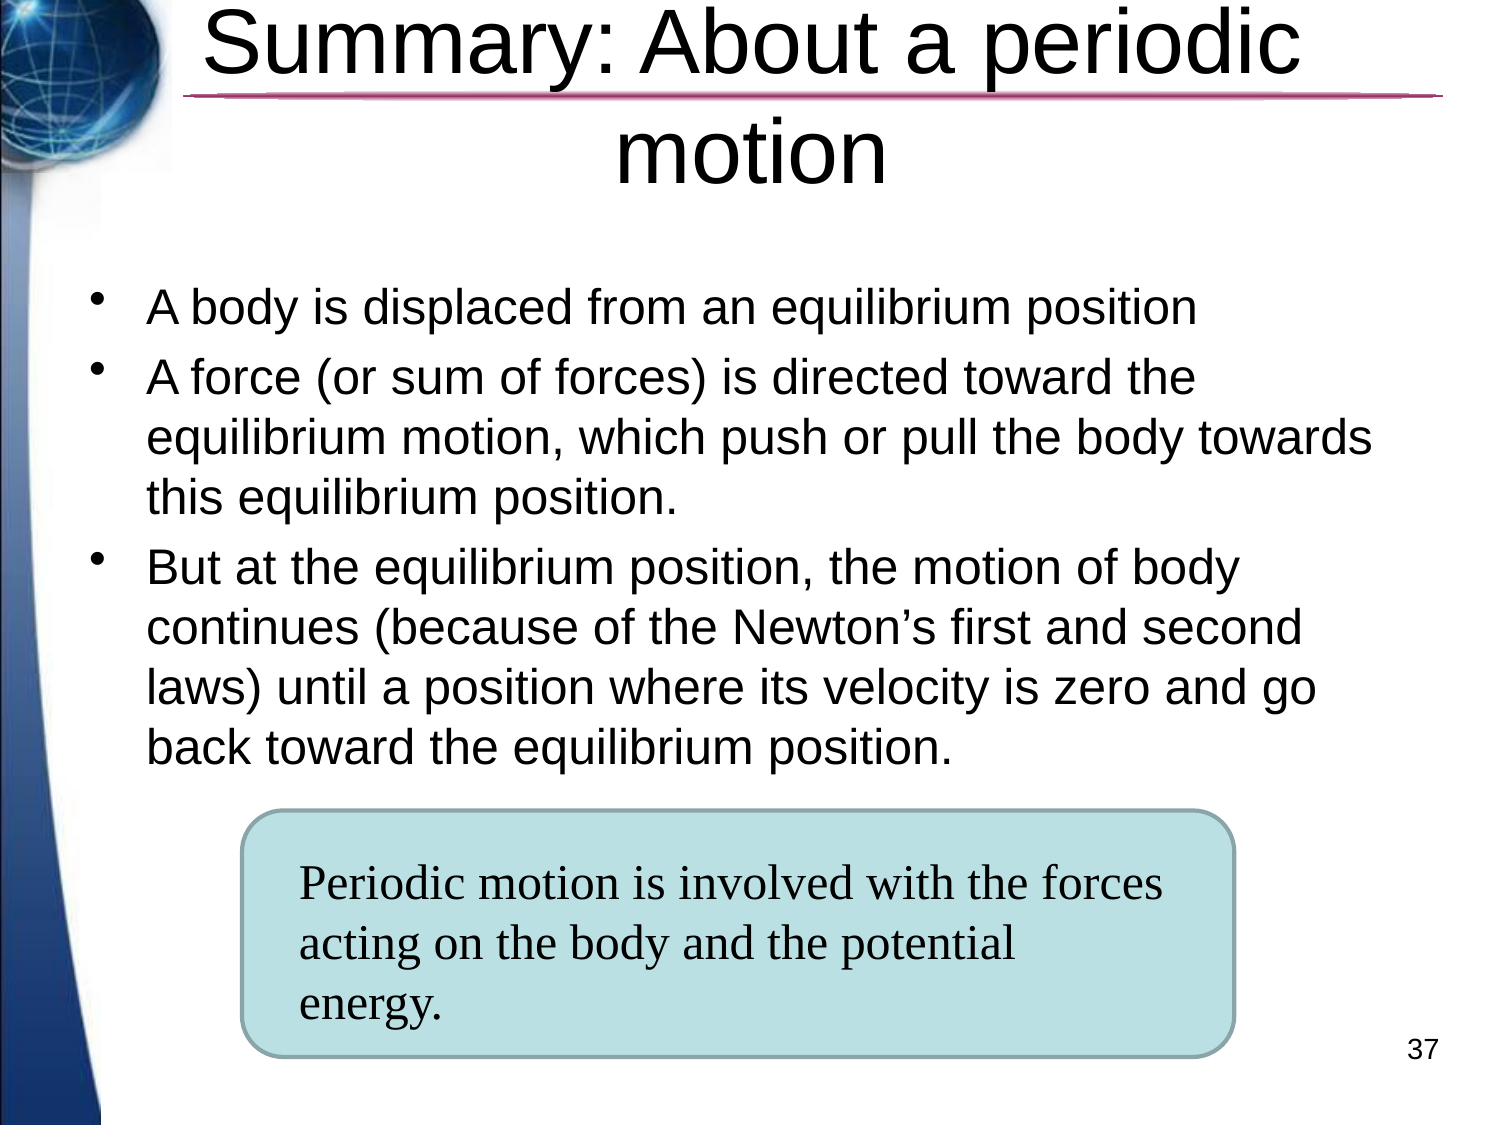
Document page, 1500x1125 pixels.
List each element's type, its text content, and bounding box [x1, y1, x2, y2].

text_box [1182, 1010, 1237, 1022]
slide_number 37 [1104, 1022, 1455, 1092]
text_box Periodic motion is involved with the forces acting on the body and the potential energy. [283, 842, 1182, 1037]
picture [0, 0, 172, 1125]
list A body is displaced from an equilibrium position A force (or sum of forces) is directed toward the equilibrium motion, which push or pull the body towards this equilibrium position. But at the equilibrium position, the motion of body continues (because of the Newton’s first and second laws) until a position where its velocity is zero and go back toward the equilibrium position. [75, 267, 1425, 1010]
text_box [239, 1010, 1104, 1060]
title Summary: About a periodic motion [77, 0, 1428, 163]
